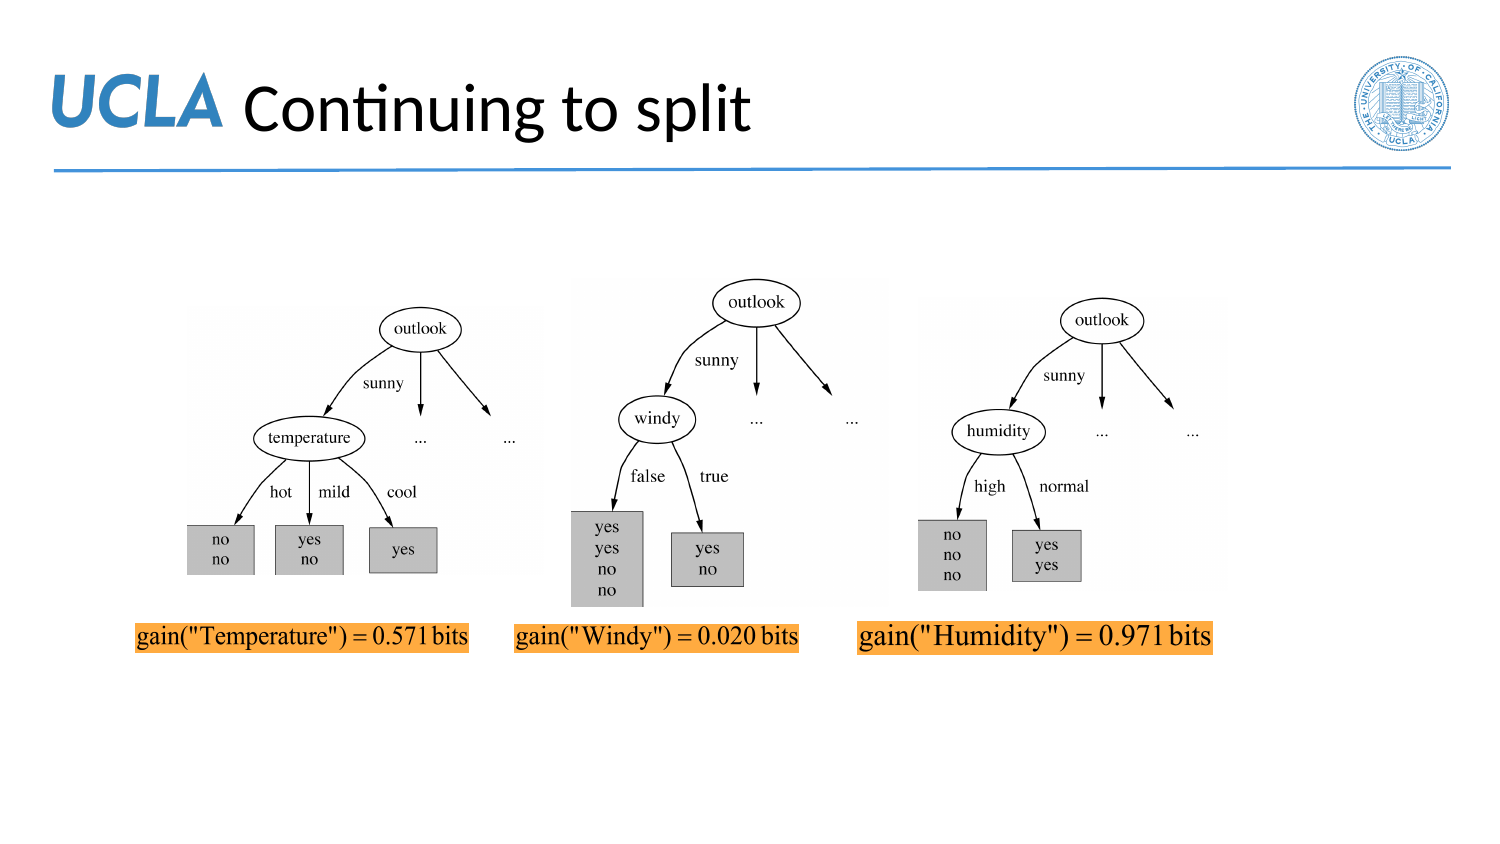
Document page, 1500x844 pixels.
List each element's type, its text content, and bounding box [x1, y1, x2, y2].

picture [134, 623, 470, 654]
picture [50, 70, 224, 129]
picture [856, 621, 1214, 655]
picture [187, 306, 544, 575]
picture [918, 297, 1229, 591]
picture [513, 623, 800, 653]
picture [571, 278, 889, 607]
title Continuing to split [228, 56, 1327, 151]
picture [1354, 56, 1450, 152]
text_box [53, 167, 1452, 171]
